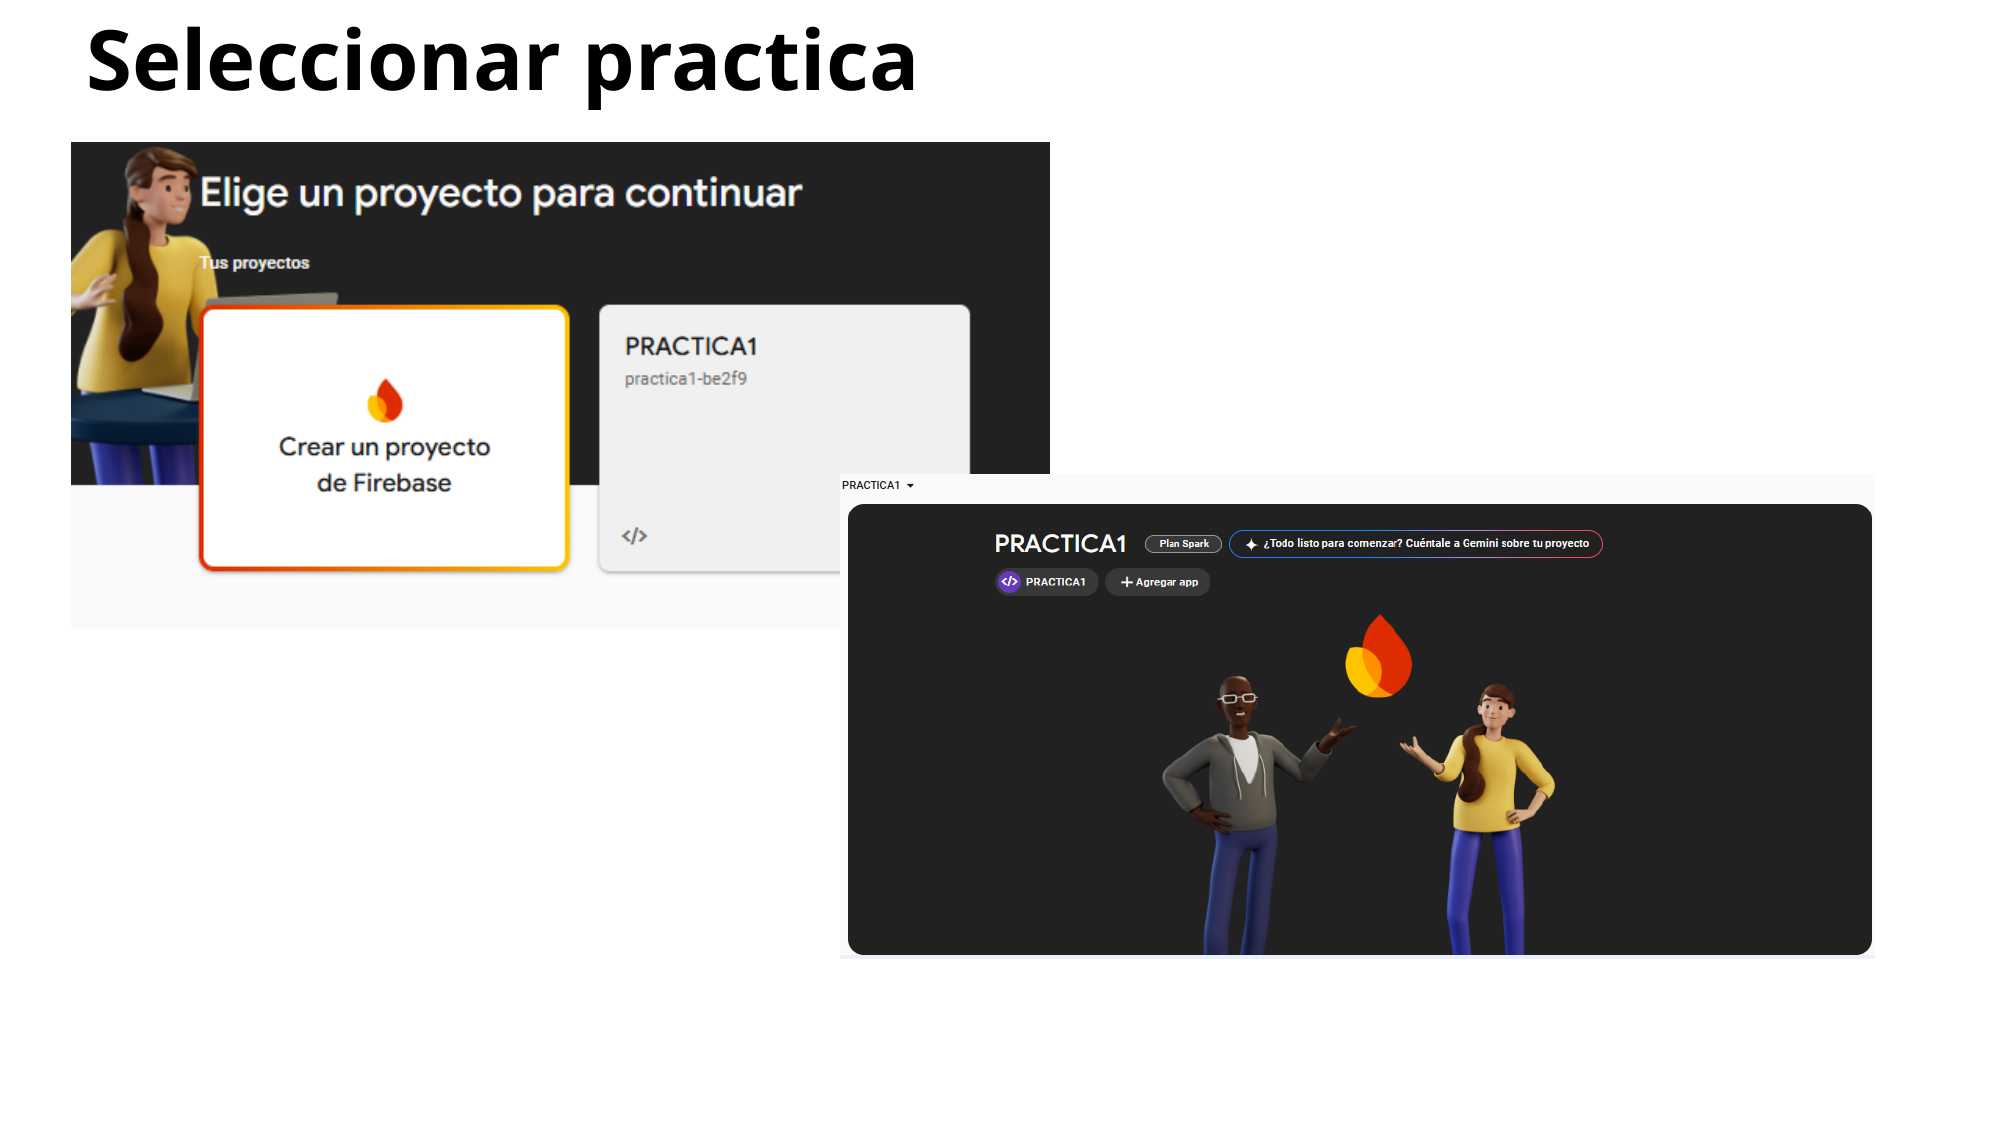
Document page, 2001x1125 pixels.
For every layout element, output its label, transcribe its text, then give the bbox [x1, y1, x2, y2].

title Seleccionar practica [71, 0, 1858, 180]
picture [71, 142, 1875, 959]
